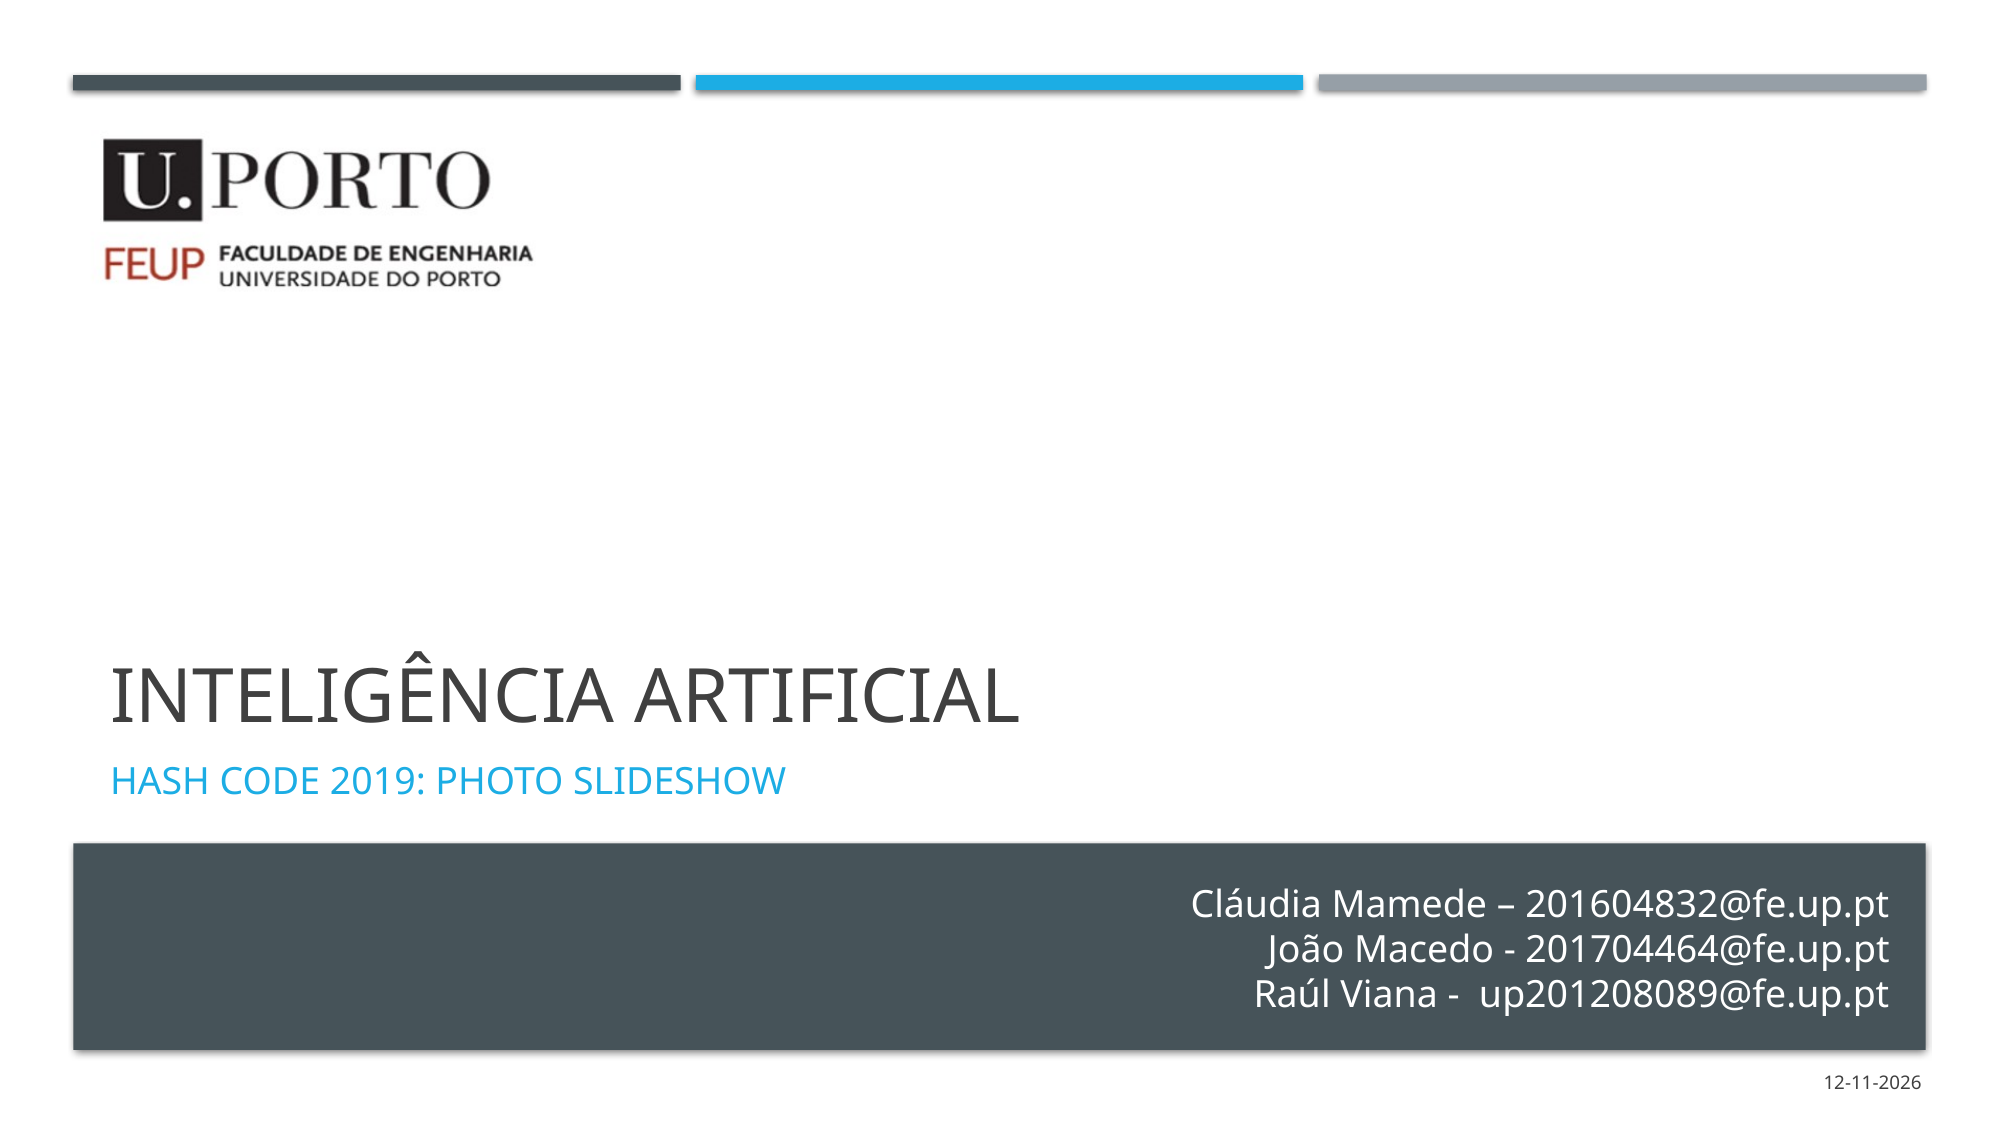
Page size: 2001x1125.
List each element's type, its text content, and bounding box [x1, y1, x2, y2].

picture [74, 113, 610, 320]
text_box 31/03/2020 [1469, 1053, 1937, 1114]
text_box Cláudia Mamede – 201604832@fe.up.pt João Macedo - 201704464@fe.up.pt Raúl Viana - up201208089@fe.up.pt [95, 872, 1905, 1023]
text_box Hash code 2019: Photo slideshow [95, 744, 1905, 844]
text_box Inteligência Artificial [95, 392, 1905, 744]
